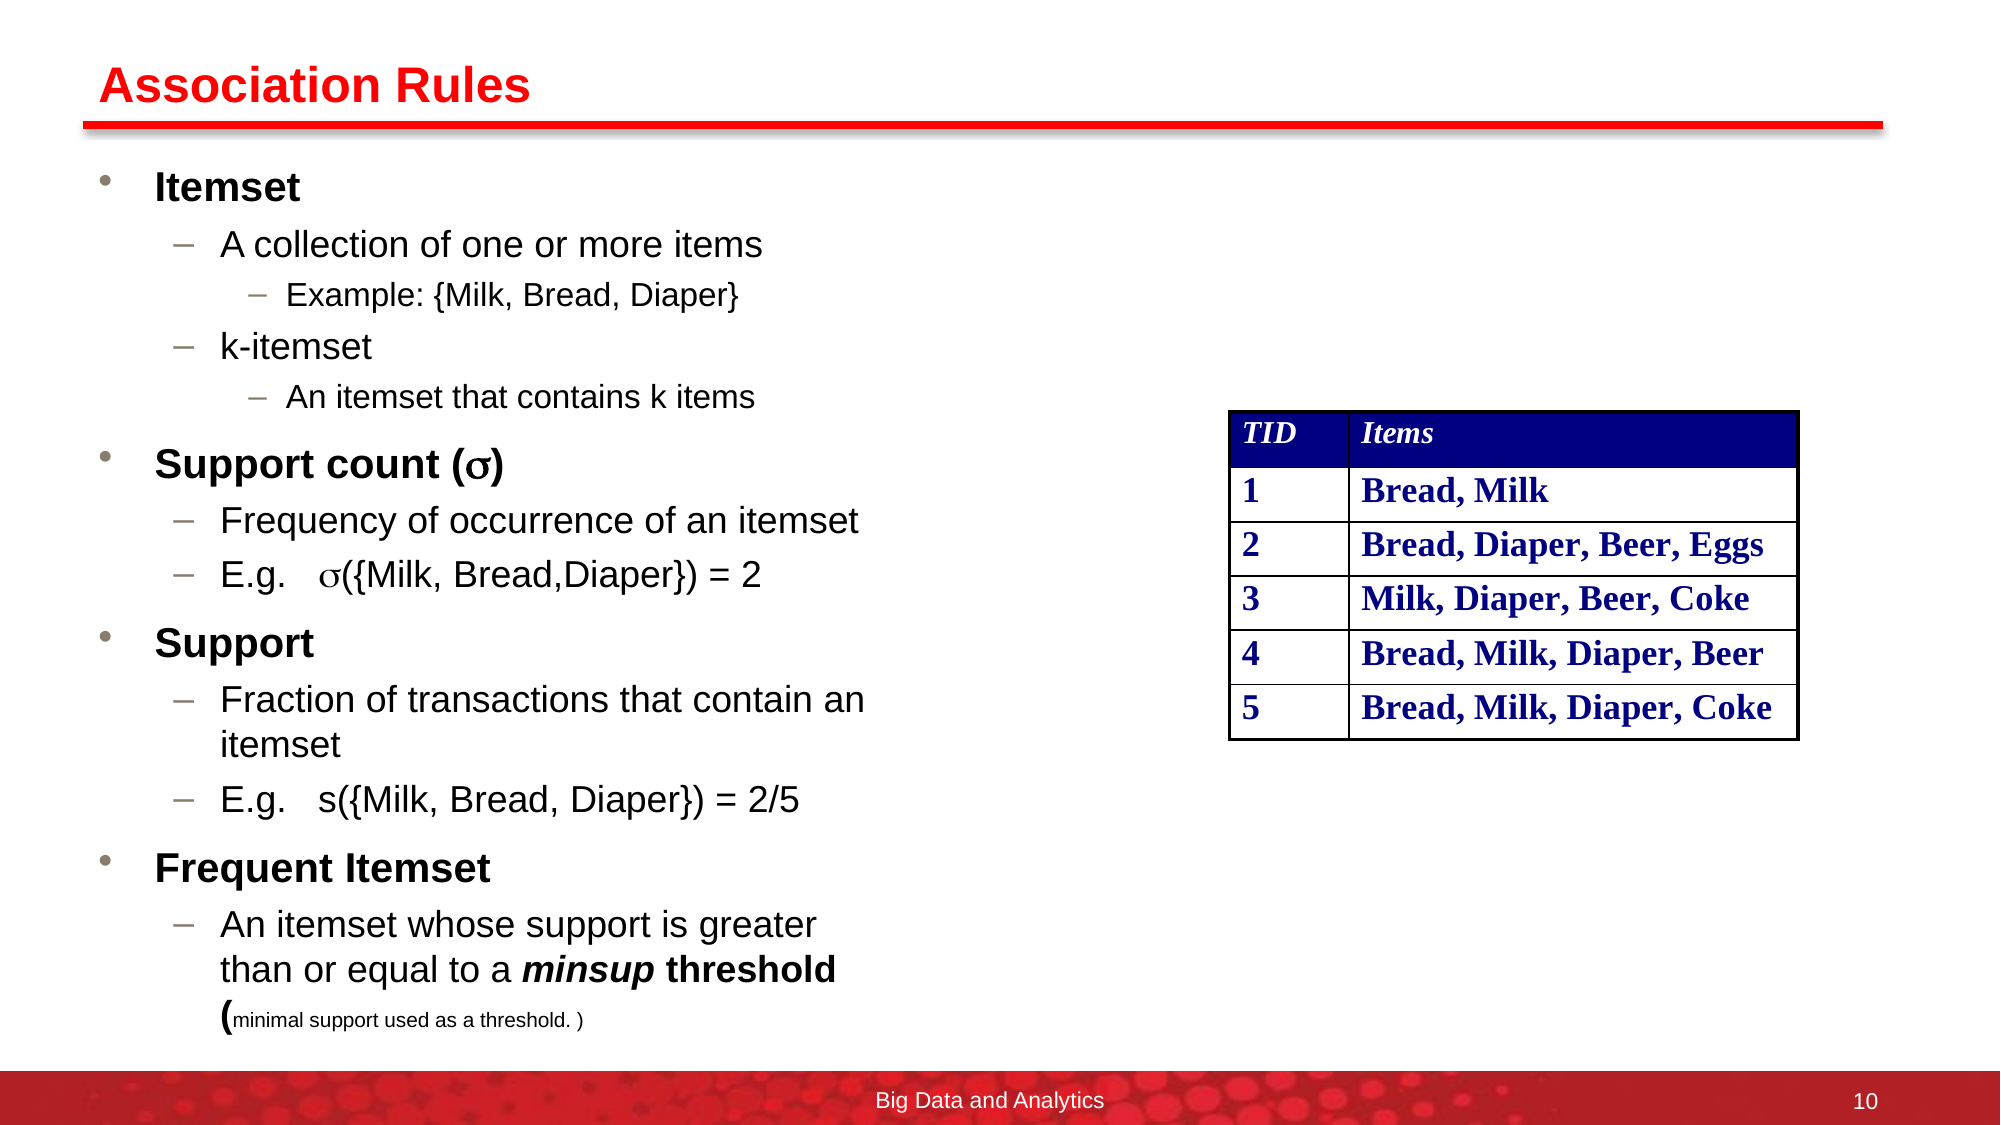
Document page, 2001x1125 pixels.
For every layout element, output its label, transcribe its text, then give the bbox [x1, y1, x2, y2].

footer Big Data and Analytics [571, 1078, 1410, 1115]
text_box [1212, 410, 1813, 771]
title Association Rules [83, 45, 1884, 153]
slide_number 10 [1426, 1079, 1894, 1115]
text_box Itemset A collection of one or more items Example: {Milk, Bread, Diaper} k-itemset An itemset that contains k items Support count () Frequency of occurrence of an itemset E.g. ({Milk, Bread,Diaper}) = 2 Support Fraction of transactions that contain an itemset E.g. s({Milk, Bread, Diaper}) = 2/5 Frequent Itemset An itemset whose support is greater than or equal to a minsup threshold (minimal support used as a threshold. ) [83, 152, 884, 1028]
picture [0, 1071, 2000, 1125]
